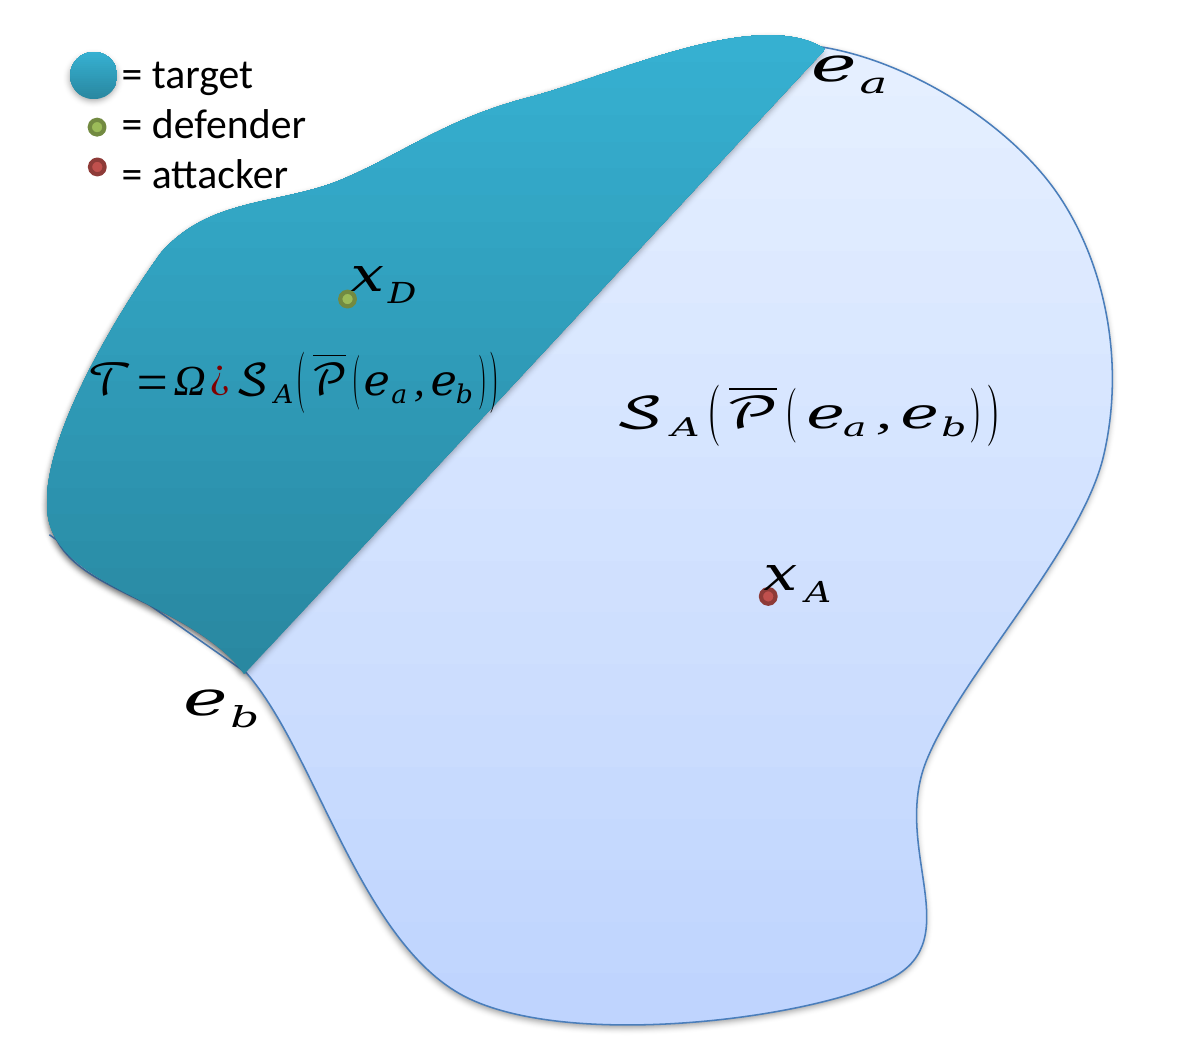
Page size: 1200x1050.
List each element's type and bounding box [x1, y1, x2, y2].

text_box [46, 34, 1113, 1026]
